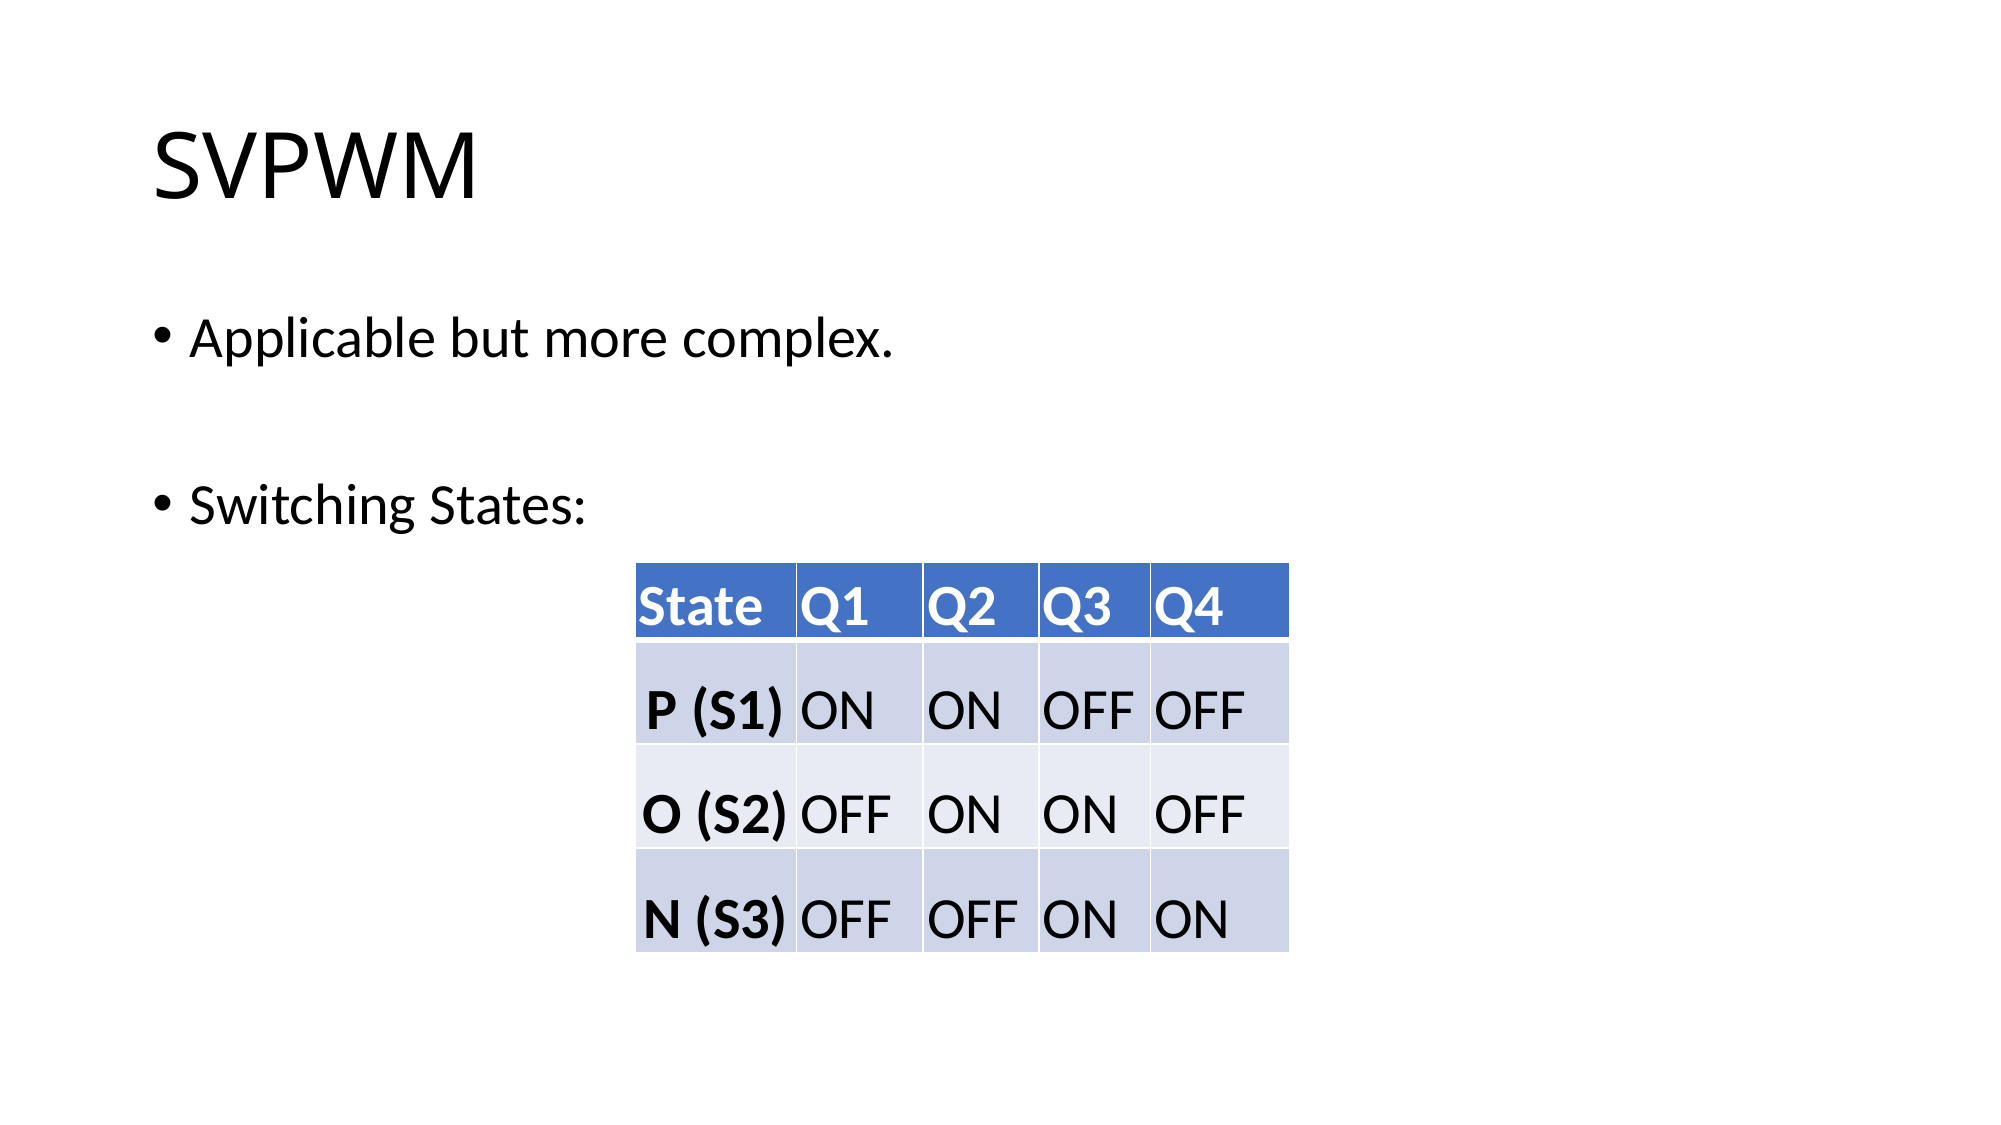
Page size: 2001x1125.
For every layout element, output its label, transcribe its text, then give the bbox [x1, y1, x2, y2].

table_cell N (S3) [636, 849, 796, 952]
table_header State [636, 563, 796, 637]
table_header Q1 [797, 563, 922, 637]
list Applicable but more complex. Switching States: [137, 299, 1863, 1014]
table_cell ON [924, 745, 1038, 847]
table_cell O (S2) [636, 745, 796, 847]
table_cell ON [1151, 849, 1289, 952]
table_cell OFF [924, 849, 1038, 952]
table_header Q2 [924, 563, 1038, 637]
table_cell OFF [1040, 643, 1150, 743]
table_header Q3 [1040, 563, 1150, 637]
table_cell OFF [797, 849, 922, 952]
title SVPWM [137, 59, 1863, 278]
table_cell P (S1) [636, 643, 796, 743]
table_cell ON [1040, 745, 1150, 847]
table_cell OFF [1151, 745, 1289, 847]
table_cell ON [797, 643, 922, 743]
table_header Q4 [1151, 563, 1289, 637]
table_cell ON [1040, 849, 1150, 952]
table_cell OFF [797, 745, 922, 847]
table_cell ON [924, 643, 1038, 743]
table_cell OFF [1151, 643, 1289, 743]
